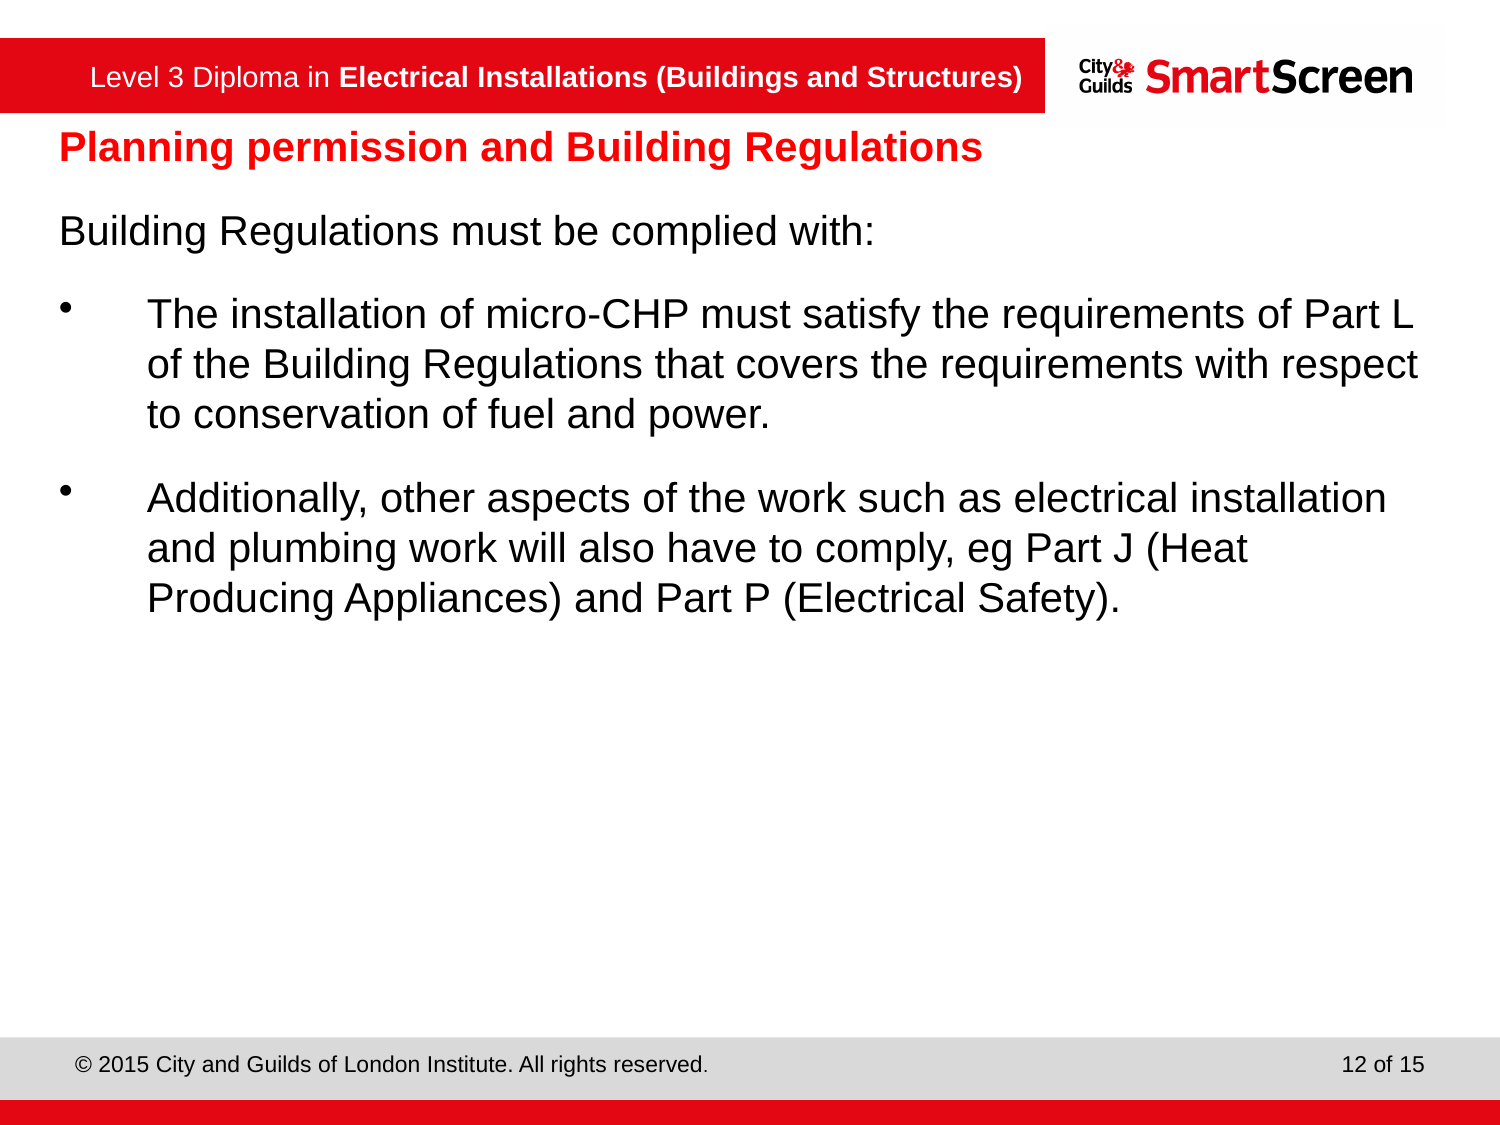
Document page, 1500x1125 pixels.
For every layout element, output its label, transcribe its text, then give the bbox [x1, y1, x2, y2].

list Building Regulations must be complied with: The installation of micro‑CHP must satisfy the requirements of Part L of the Building Regulations that covers the requirements with respect to conservation of fuel and power. Additionally, other aspects of the work such as electrical installation and plumbing work will also have to comply, eg Part J (Heat Producing Appliances) and Part P (Electrical Safety). [0, 196, 1500, 977]
picture [1045, 24, 1446, 113]
title Planning permission and Building Regulations [0, 113, 1500, 177]
